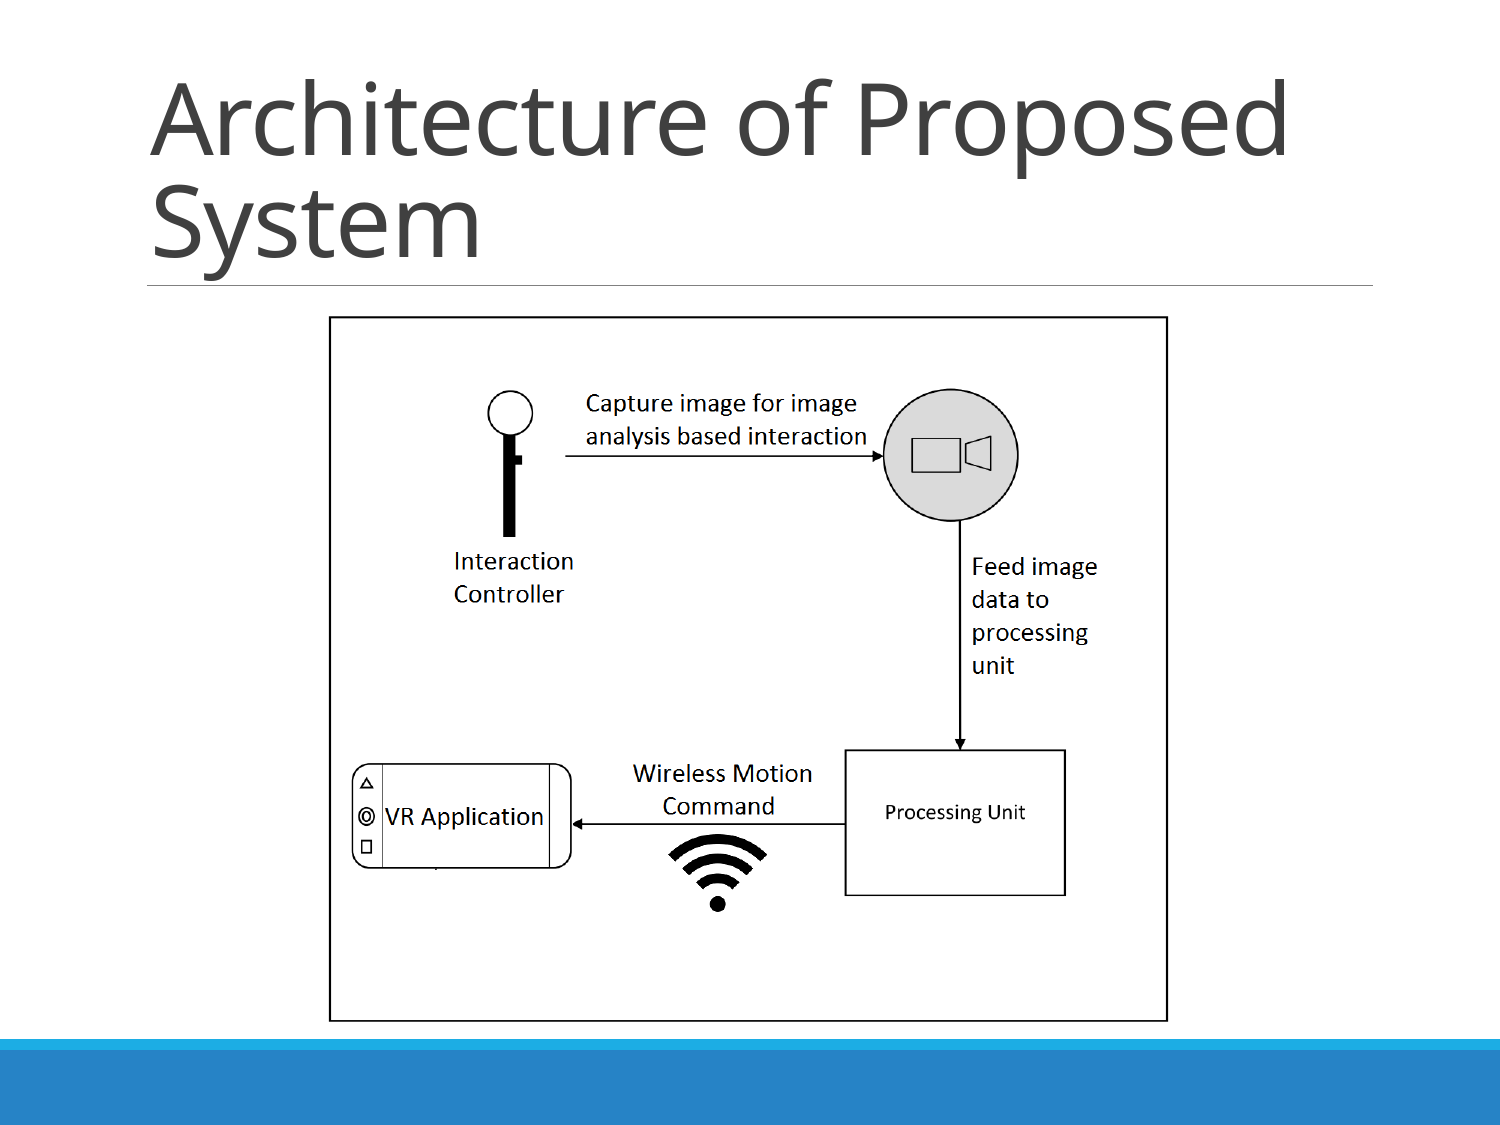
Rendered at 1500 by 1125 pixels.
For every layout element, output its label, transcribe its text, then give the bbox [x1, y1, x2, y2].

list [320, 310, 1180, 1031]
title Architecture of Proposed System [135, 47, 1373, 285]
